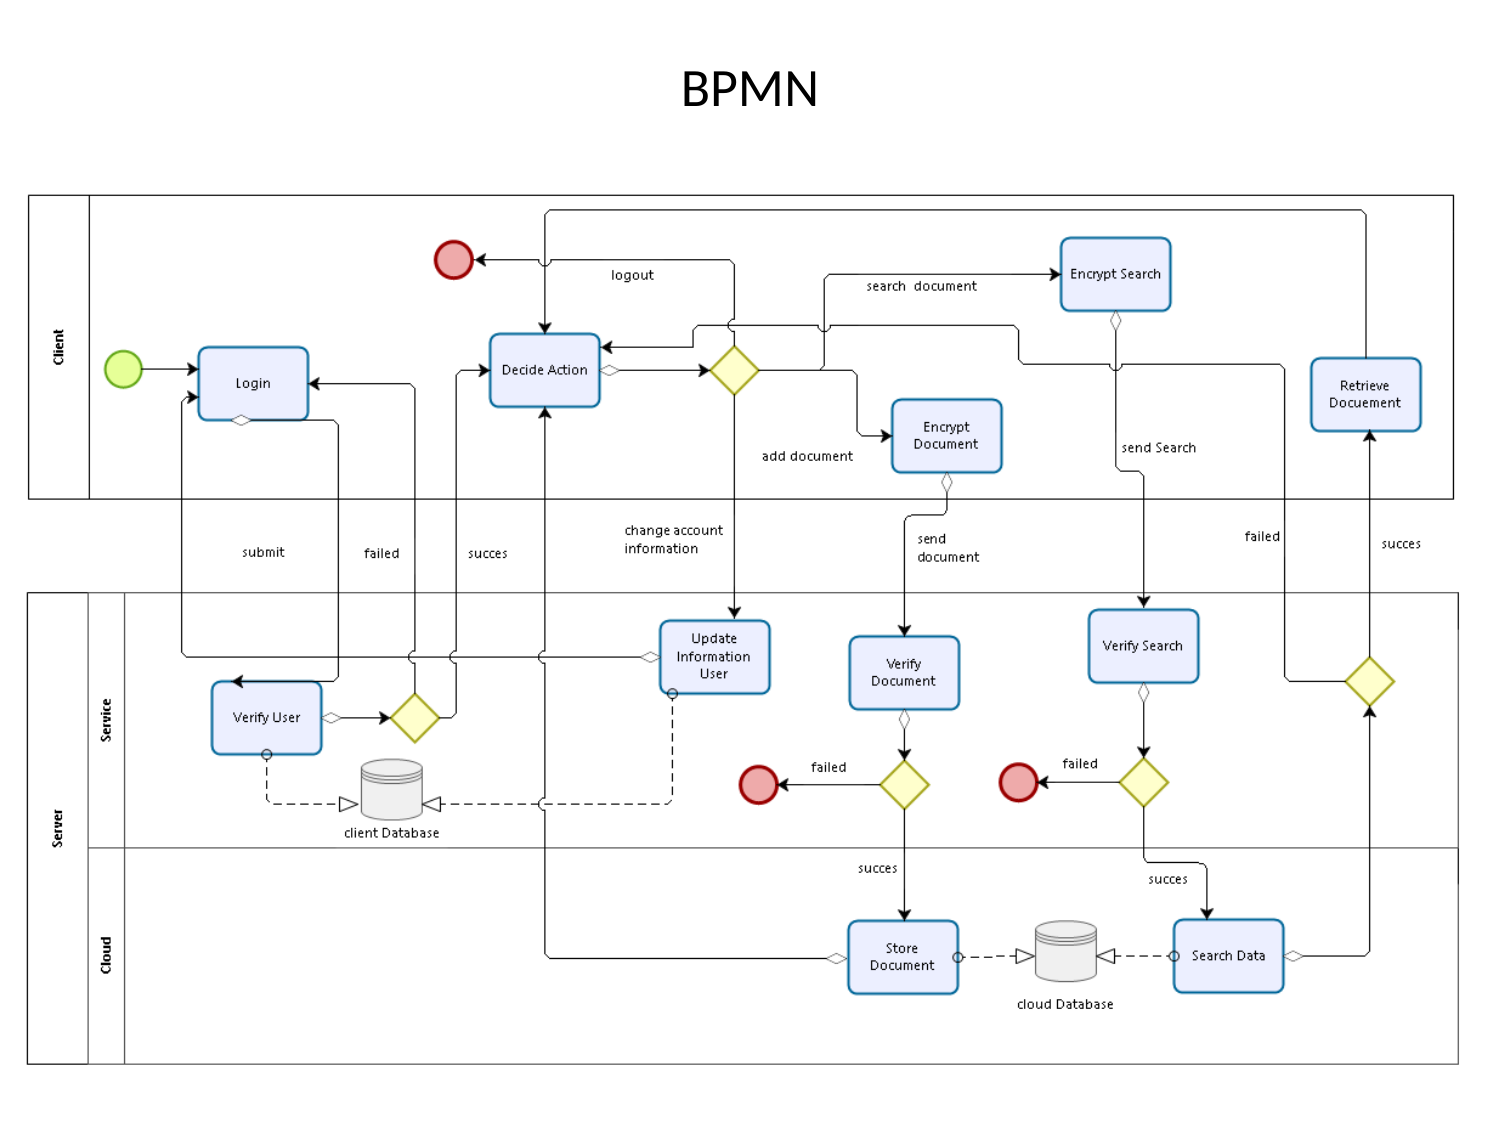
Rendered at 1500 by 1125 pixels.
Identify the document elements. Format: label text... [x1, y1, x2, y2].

picture [0, 162, 1500, 1088]
title BPMN [75, 45, 1425, 125]
